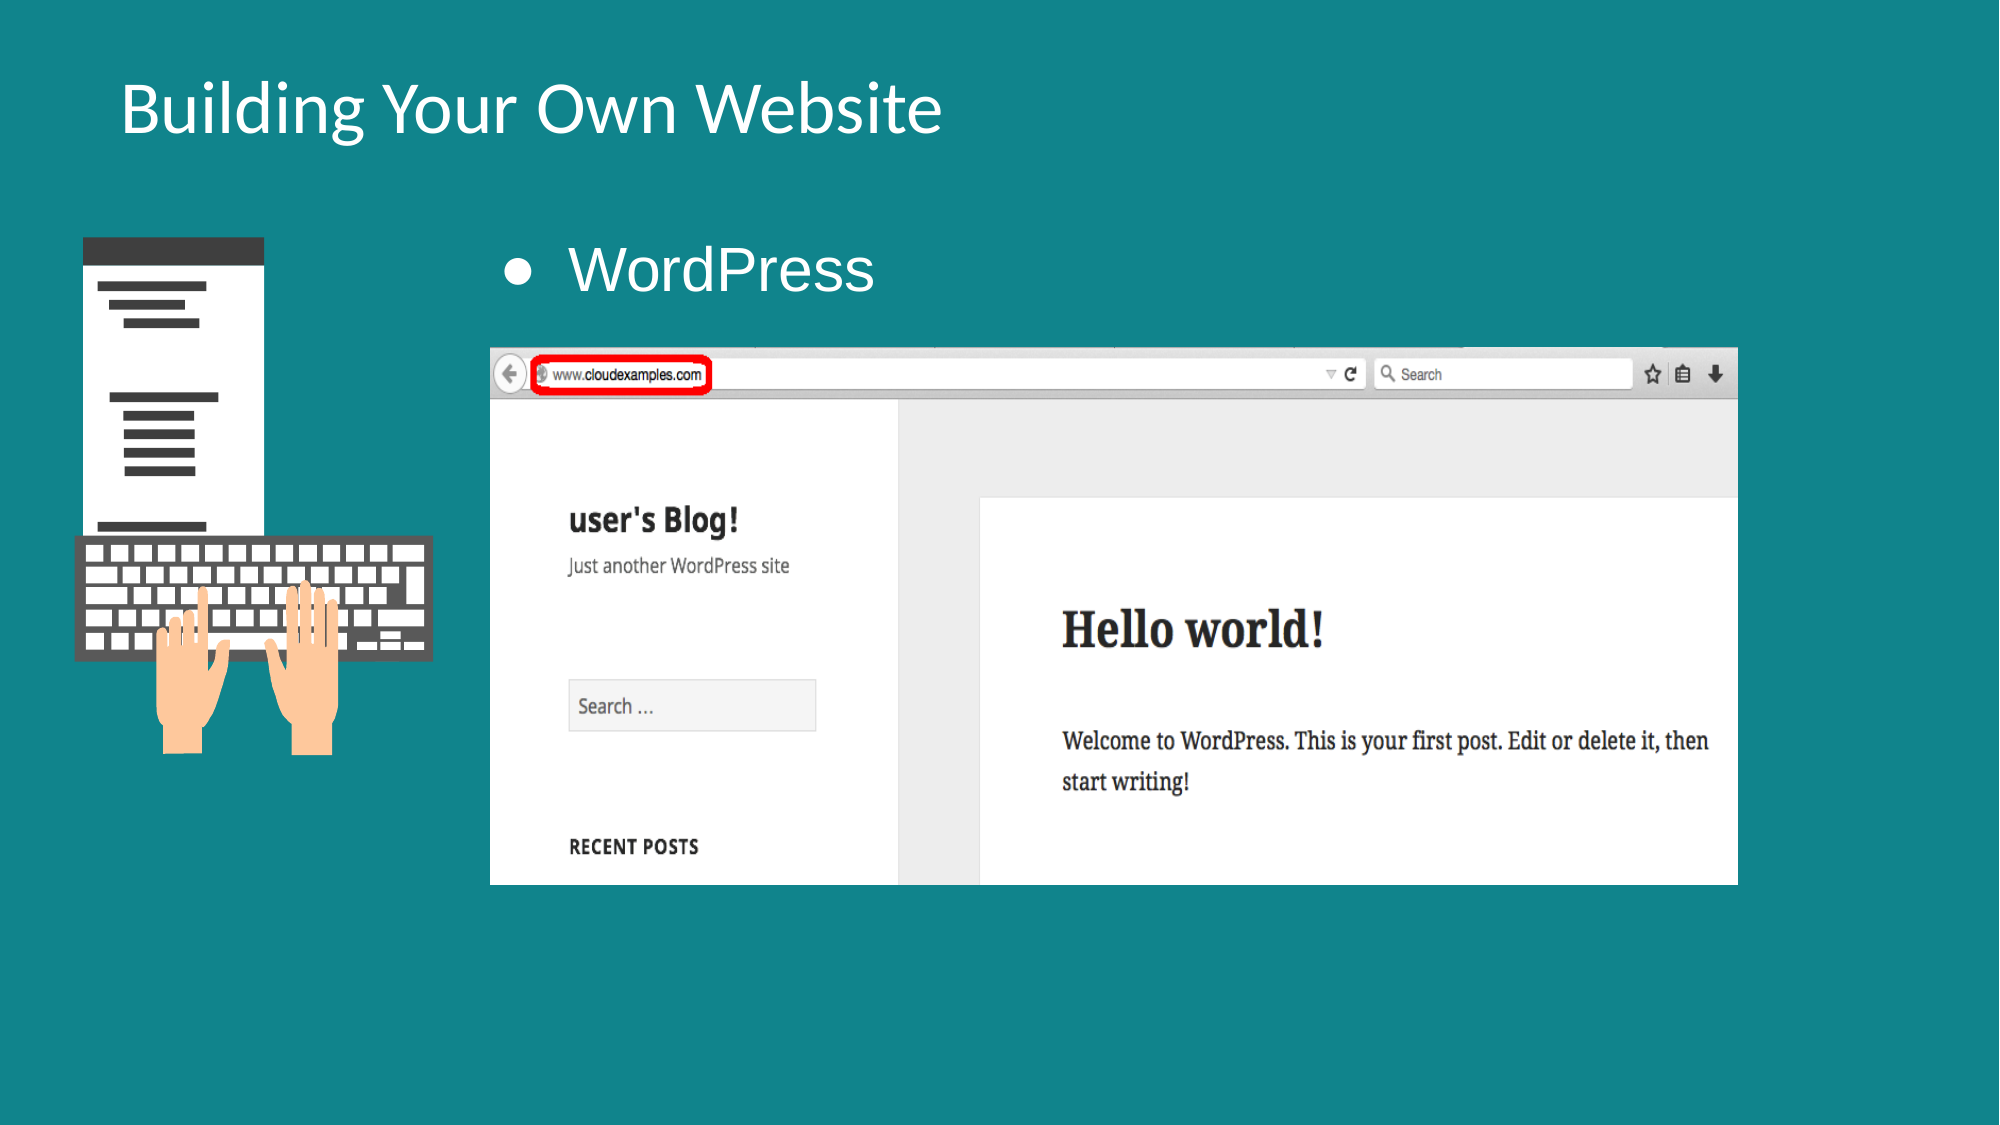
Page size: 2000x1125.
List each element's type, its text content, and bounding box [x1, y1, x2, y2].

text_box [180, 587, 199, 605]
text_box [110, 544, 129, 562]
text_box [357, 641, 378, 650]
text_box [322, 587, 340, 605]
text_box [134, 544, 152, 562]
text_box [124, 466, 196, 477]
text_box [208, 632, 286, 650]
title Building Your Own Website [99, 45, 1900, 162]
text_box [378, 609, 425, 627]
text_box [157, 544, 176, 562]
text_box [369, 587, 387, 605]
text_box [181, 544, 200, 562]
text_box [392, 544, 425, 562]
text_box [216, 566, 235, 584]
text_box [188, 609, 197, 627]
text_box [381, 566, 400, 584]
text_box [85, 544, 104, 562]
text_box [157, 587, 175, 605]
text_box [133, 587, 152, 605]
text_box [109, 299, 185, 310]
text_box [156, 586, 230, 754]
text_box [206, 587, 222, 605]
text_box [85, 609, 112, 627]
text_box [193, 566, 211, 584]
text_box [123, 429, 195, 440]
text_box [299, 544, 317, 562]
text_box [251, 587, 269, 605]
text_box [97, 281, 207, 292]
text_box [263, 566, 282, 584]
text_box [380, 631, 401, 640]
text_box [369, 544, 388, 562]
text_box [264, 580, 339, 756]
picture [490, 347, 1738, 885]
text_box [275, 587, 288, 605]
text_box [205, 544, 223, 562]
text_box [85, 632, 104, 650]
text_box [134, 632, 153, 650]
text_box [74, 535, 434, 662]
text_box [122, 566, 141, 584]
text_box [83, 266, 265, 535]
text_box [240, 566, 258, 584]
text_box [380, 641, 401, 650]
text_box [406, 566, 425, 605]
text_box [123, 447, 195, 458]
text_box [83, 237, 265, 266]
text_box [109, 392, 219, 403]
text_box [259, 609, 278, 627]
text_box [97, 521, 207, 532]
text_box [275, 544, 294, 562]
text_box [118, 609, 137, 627]
text_box [123, 410, 195, 421]
text_box [322, 544, 341, 562]
text_box [357, 566, 376, 584]
text_box [353, 609, 372, 627]
text_box [236, 609, 254, 627]
text_box [227, 587, 246, 605]
text_box [339, 609, 348, 627]
text_box [123, 318, 200, 329]
text_box [339, 632, 347, 650]
text_box [165, 609, 184, 627]
text_box [287, 566, 305, 584]
text_box [404, 641, 425, 650]
text_box [85, 587, 128, 605]
text_box [85, 566, 118, 584]
text_box [146, 566, 164, 584]
text_box [141, 609, 160, 627]
text_box [169, 566, 188, 584]
text_box [310, 566, 329, 584]
text_box WordPress [478, 230, 1983, 993]
text_box [111, 632, 129, 650]
text_box [212, 609, 231, 627]
text_box [251, 544, 270, 562]
text_box [311, 587, 317, 605]
text_box [228, 544, 247, 562]
text_box [334, 566, 353, 584]
text_box [345, 587, 364, 605]
text_box [346, 544, 364, 562]
